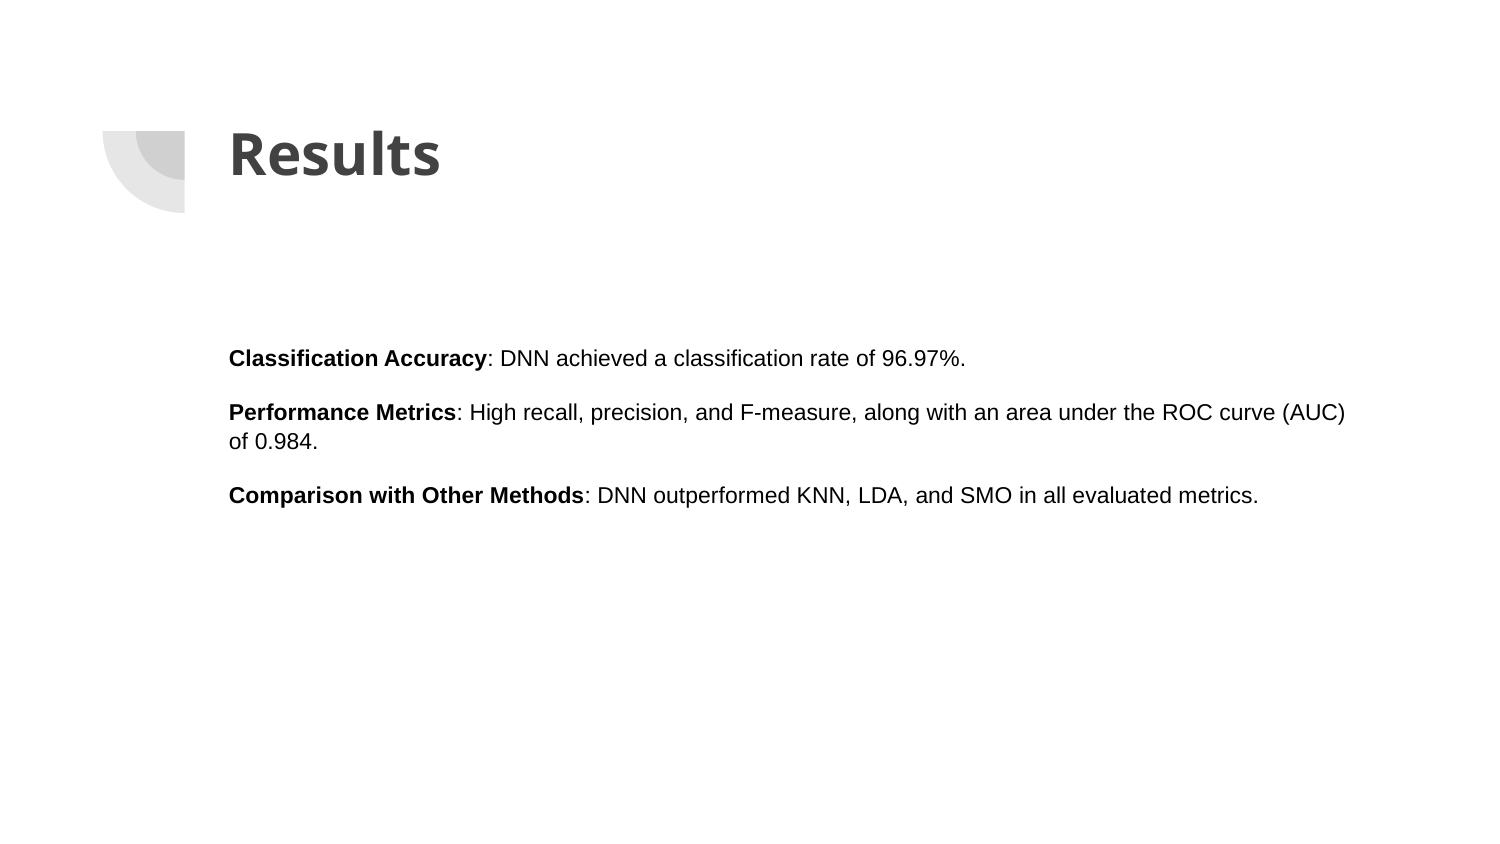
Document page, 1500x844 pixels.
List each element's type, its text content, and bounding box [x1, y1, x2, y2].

title Results [213, 98, 1368, 263]
list Classification Accuracy: DNN achieved a classification rate of 96.97%. Performance Metrics: High recall, precision, and F-measure, along with an area under the ROC curve (AUC) of 0.984. Comparison with Other Methods: DNN outperformed KNN, LDA, and SMO in all evaluated metrics. [213, 326, 1368, 744]
